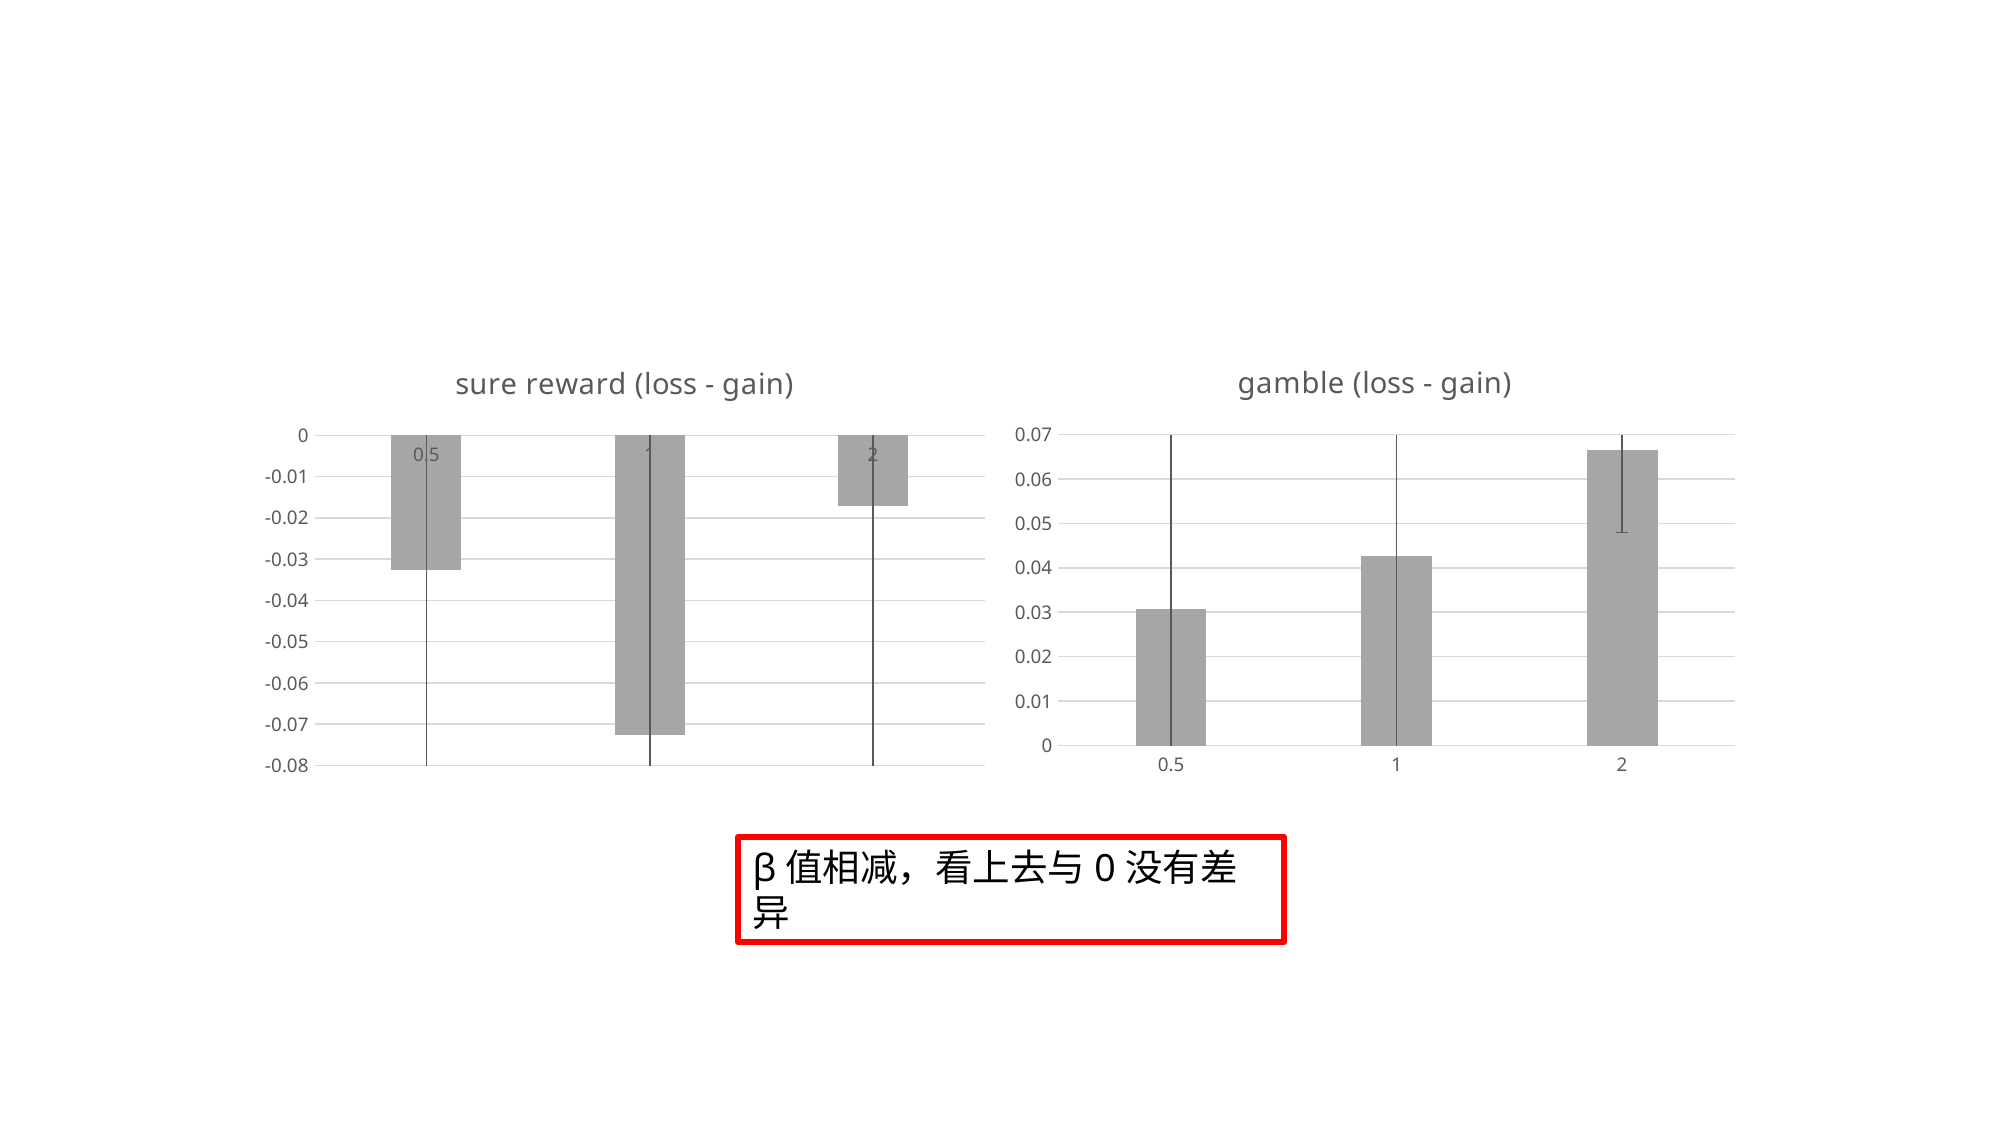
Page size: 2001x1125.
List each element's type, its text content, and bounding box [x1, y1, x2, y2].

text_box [249, 337, 1750, 788]
text_box β值相减，看上去与0没有差异 [738, 837, 1285, 942]
